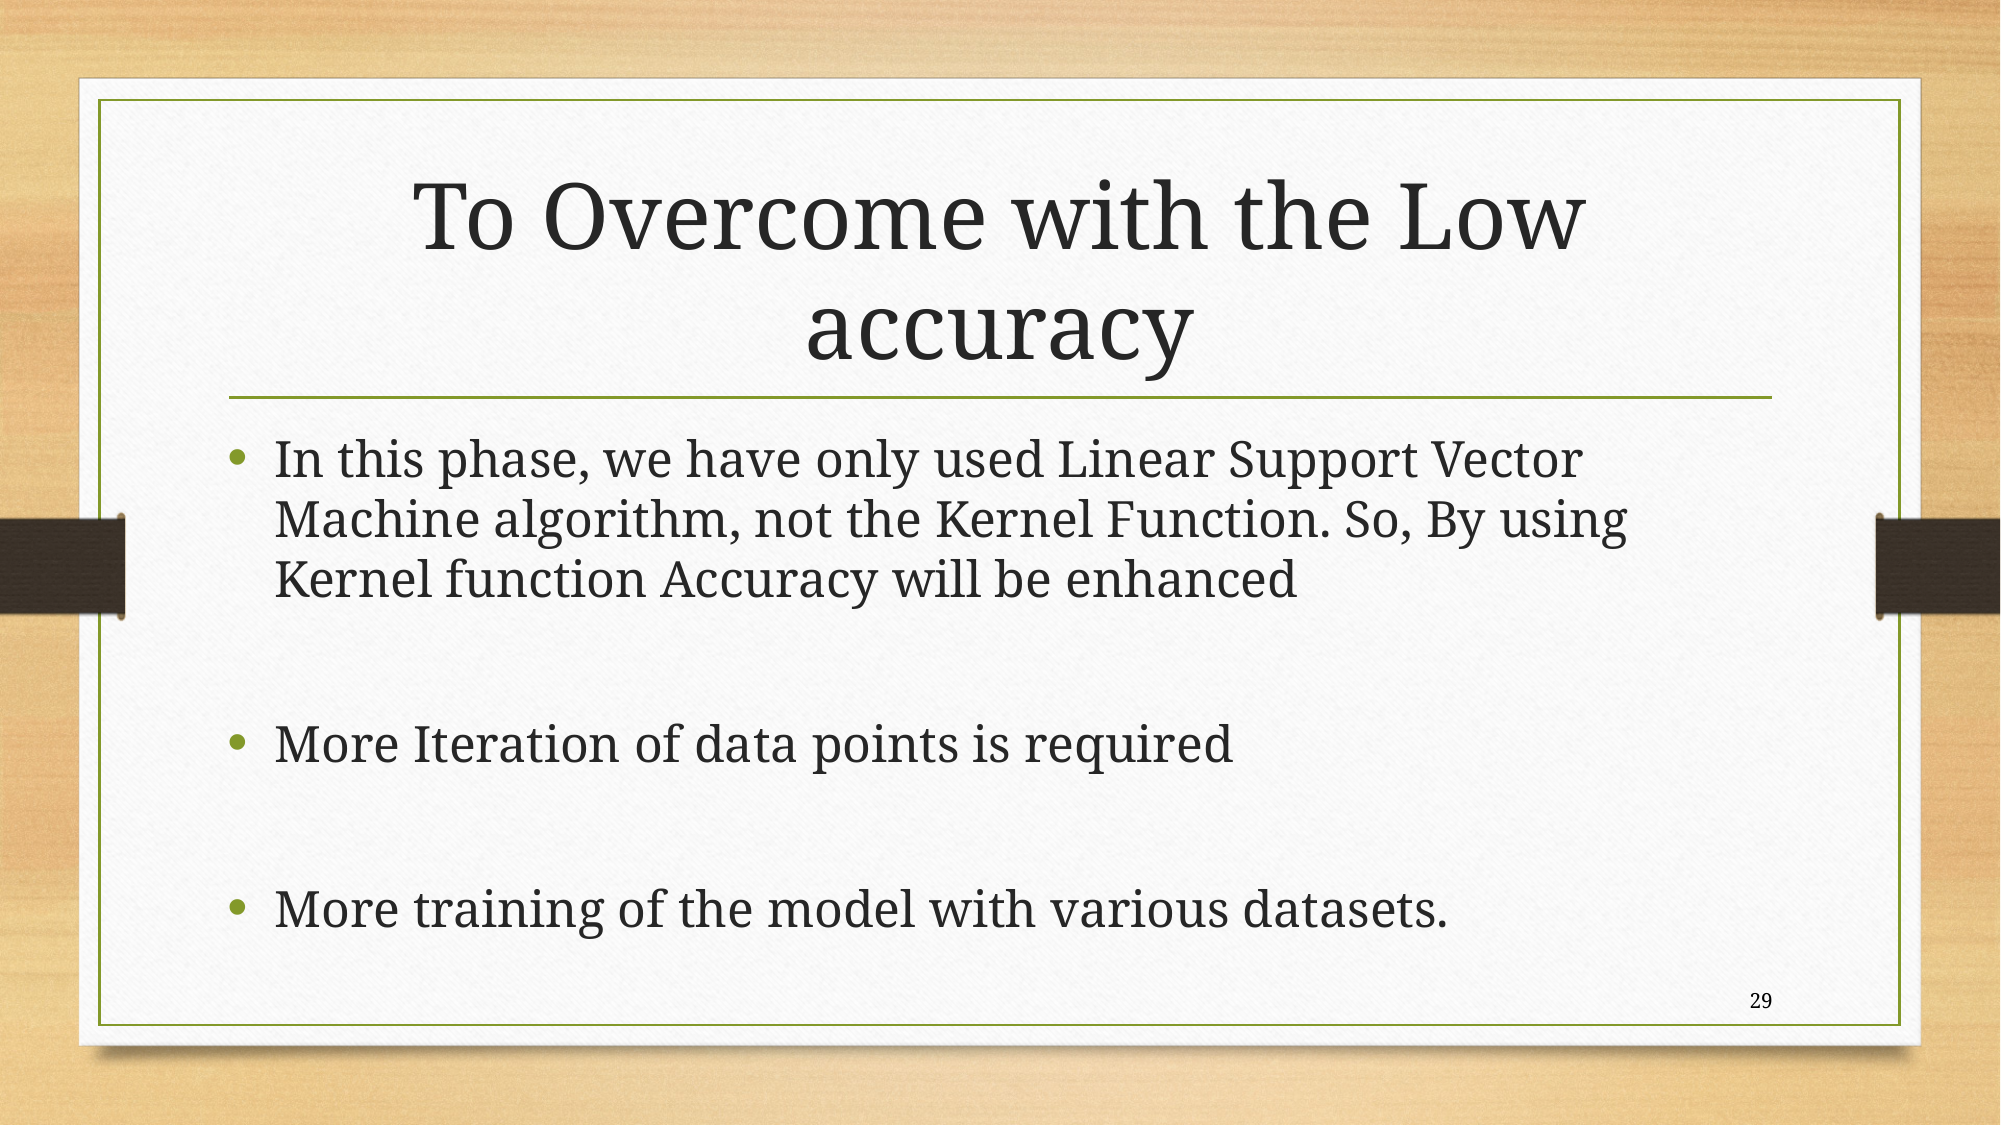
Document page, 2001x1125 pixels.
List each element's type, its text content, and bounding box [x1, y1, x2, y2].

list In this phase, we have only used Linear Support Vector Machine algorithm, not the Kernel Function. So, By using Kernel function Accuracy will be enhanced More Iteration of data points is required More training of the model with various datasets. [212, 419, 1788, 964]
title To Overcome with the Low accuracy [212, 161, 1788, 375]
slide_number 29 [1698, 979, 1788, 1025]
picture [0, 0, 2001, 1125]
